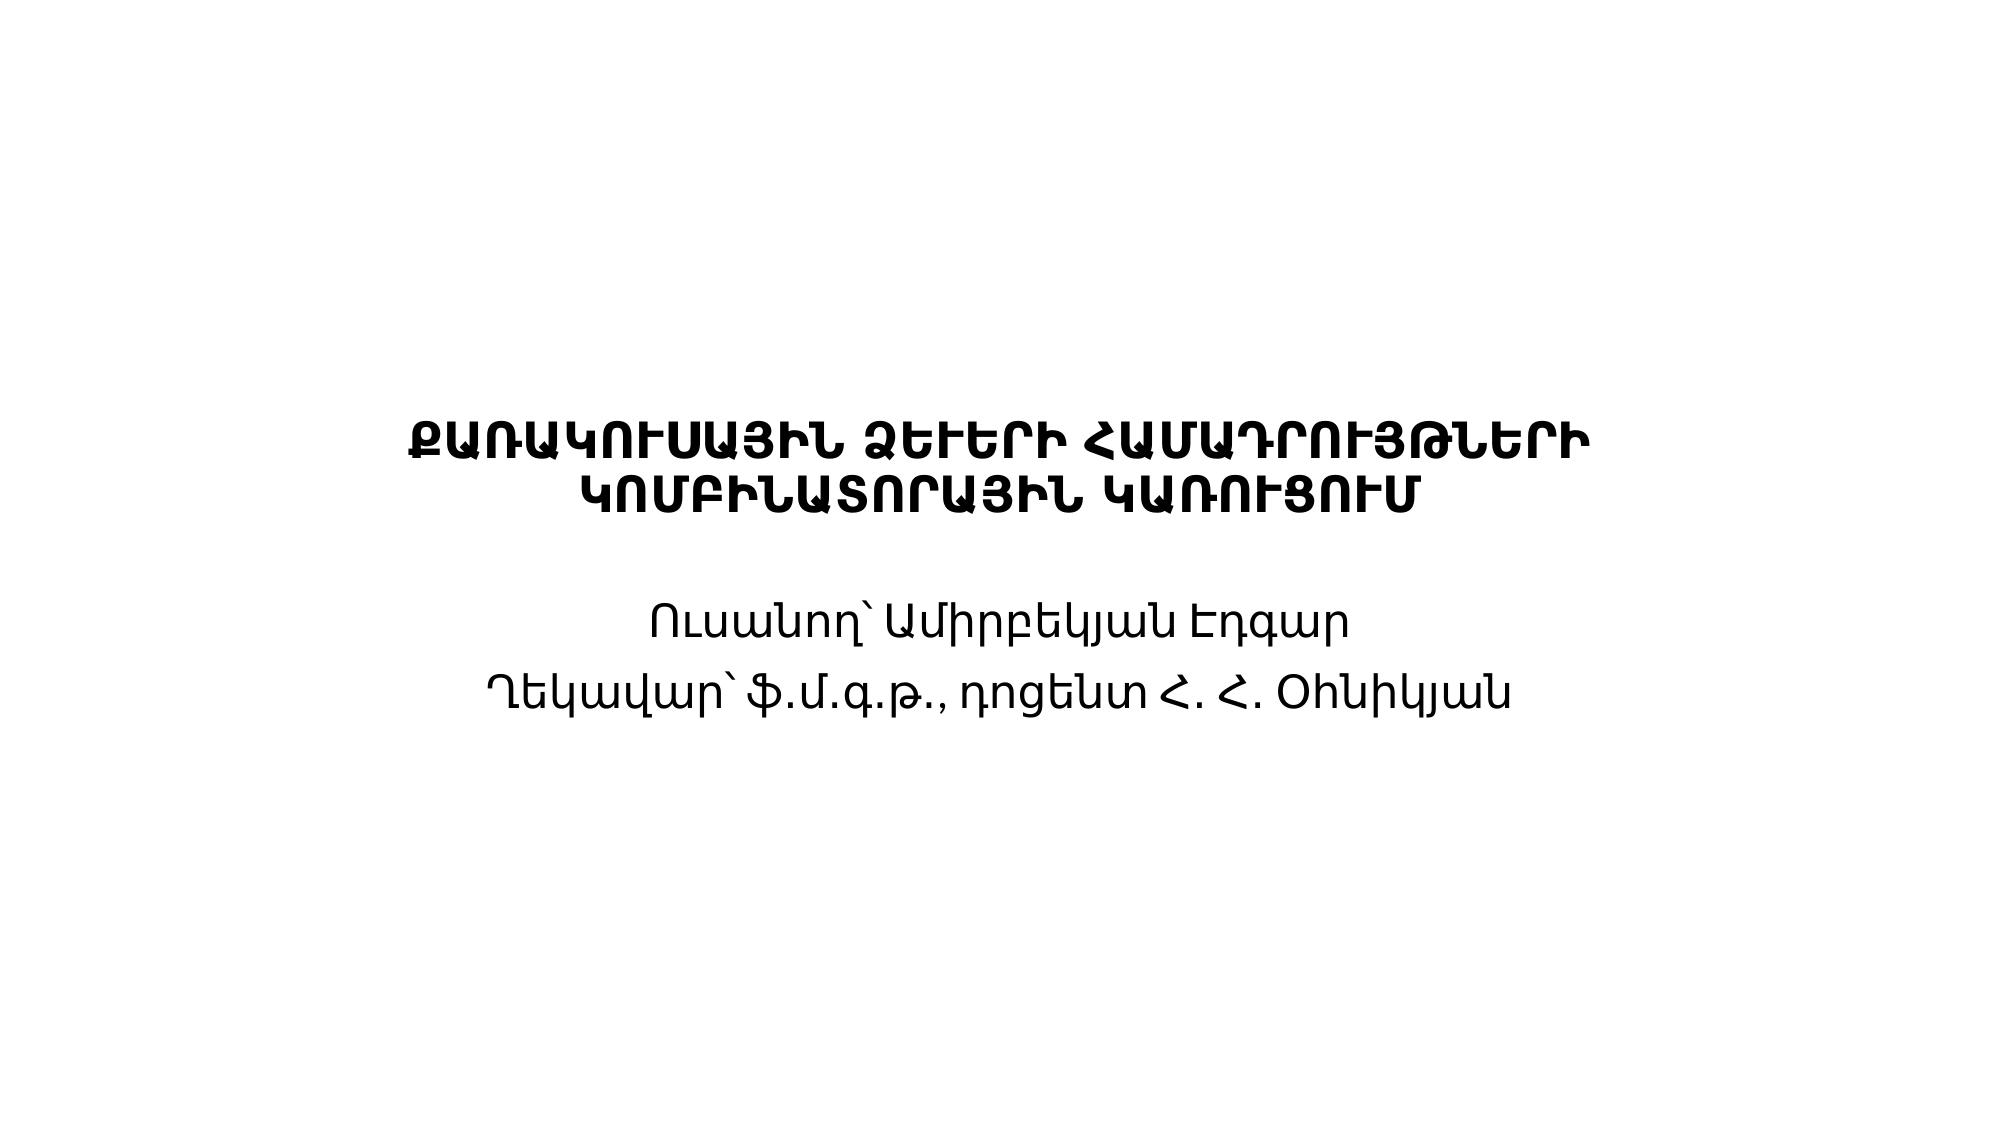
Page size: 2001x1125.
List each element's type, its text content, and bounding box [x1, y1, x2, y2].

title ՔԱՌԱԿՈՒՍԱՅԻՆ ՁԵՒԵՐԻ ՀԱՄԱԴՐՈՒՅԹՆԵՐԻ ԿՈՄԲԻՆԱՏՈՐԱՅԻՆ ԿԱՌՈՒՑՈՒՄ [249, 184, 1750, 576]
subtitle Ուսանող՝ Ամիրբեկյան Էդգար Ղեկավար՝ ֆ․մ․գ․թ․, դոցենտ Հ․ Հ․ Օհնիկյան [249, 590, 1750, 863]
